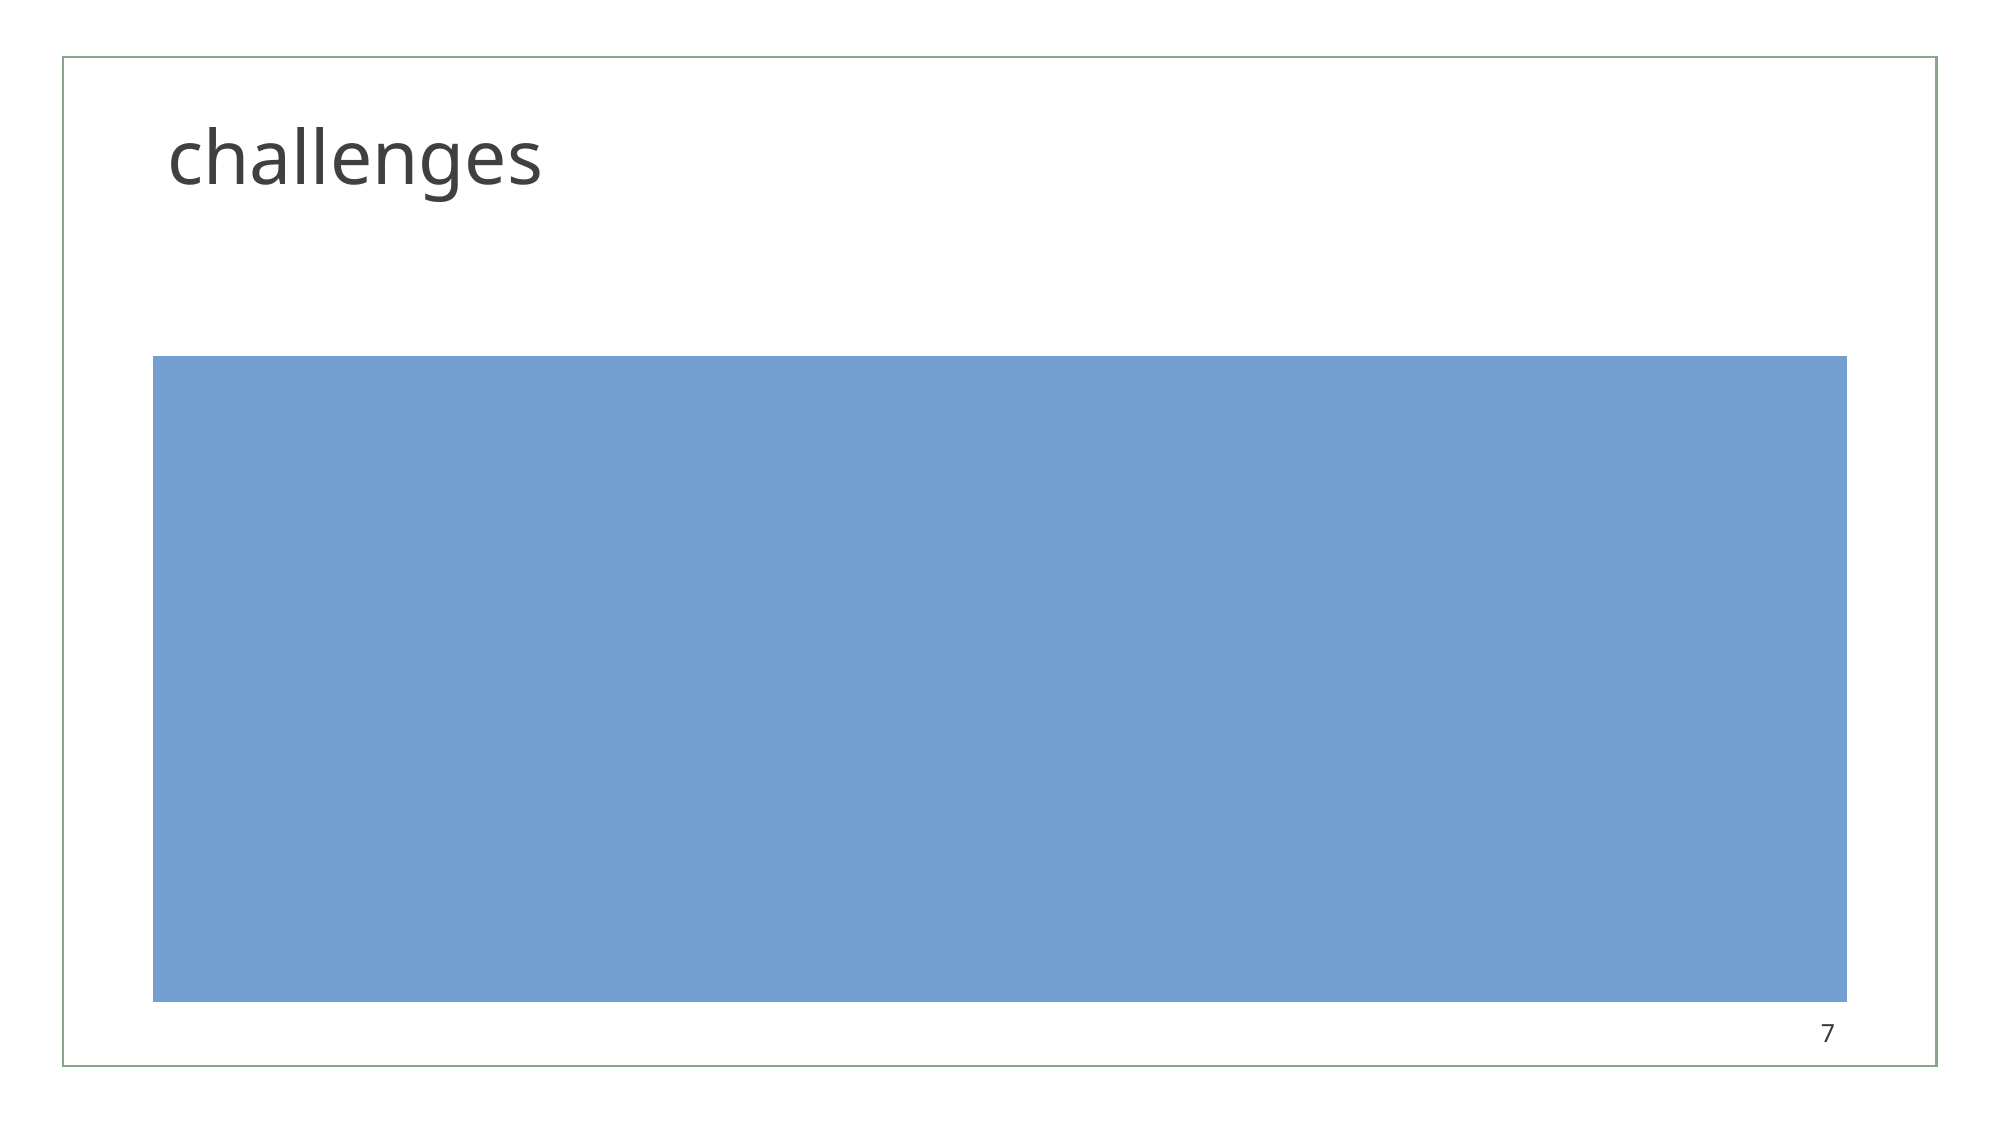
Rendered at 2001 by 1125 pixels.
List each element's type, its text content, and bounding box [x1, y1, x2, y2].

title challenges [152, 79, 1848, 331]
slide_number 7 [1400, 1004, 1850, 1064]
